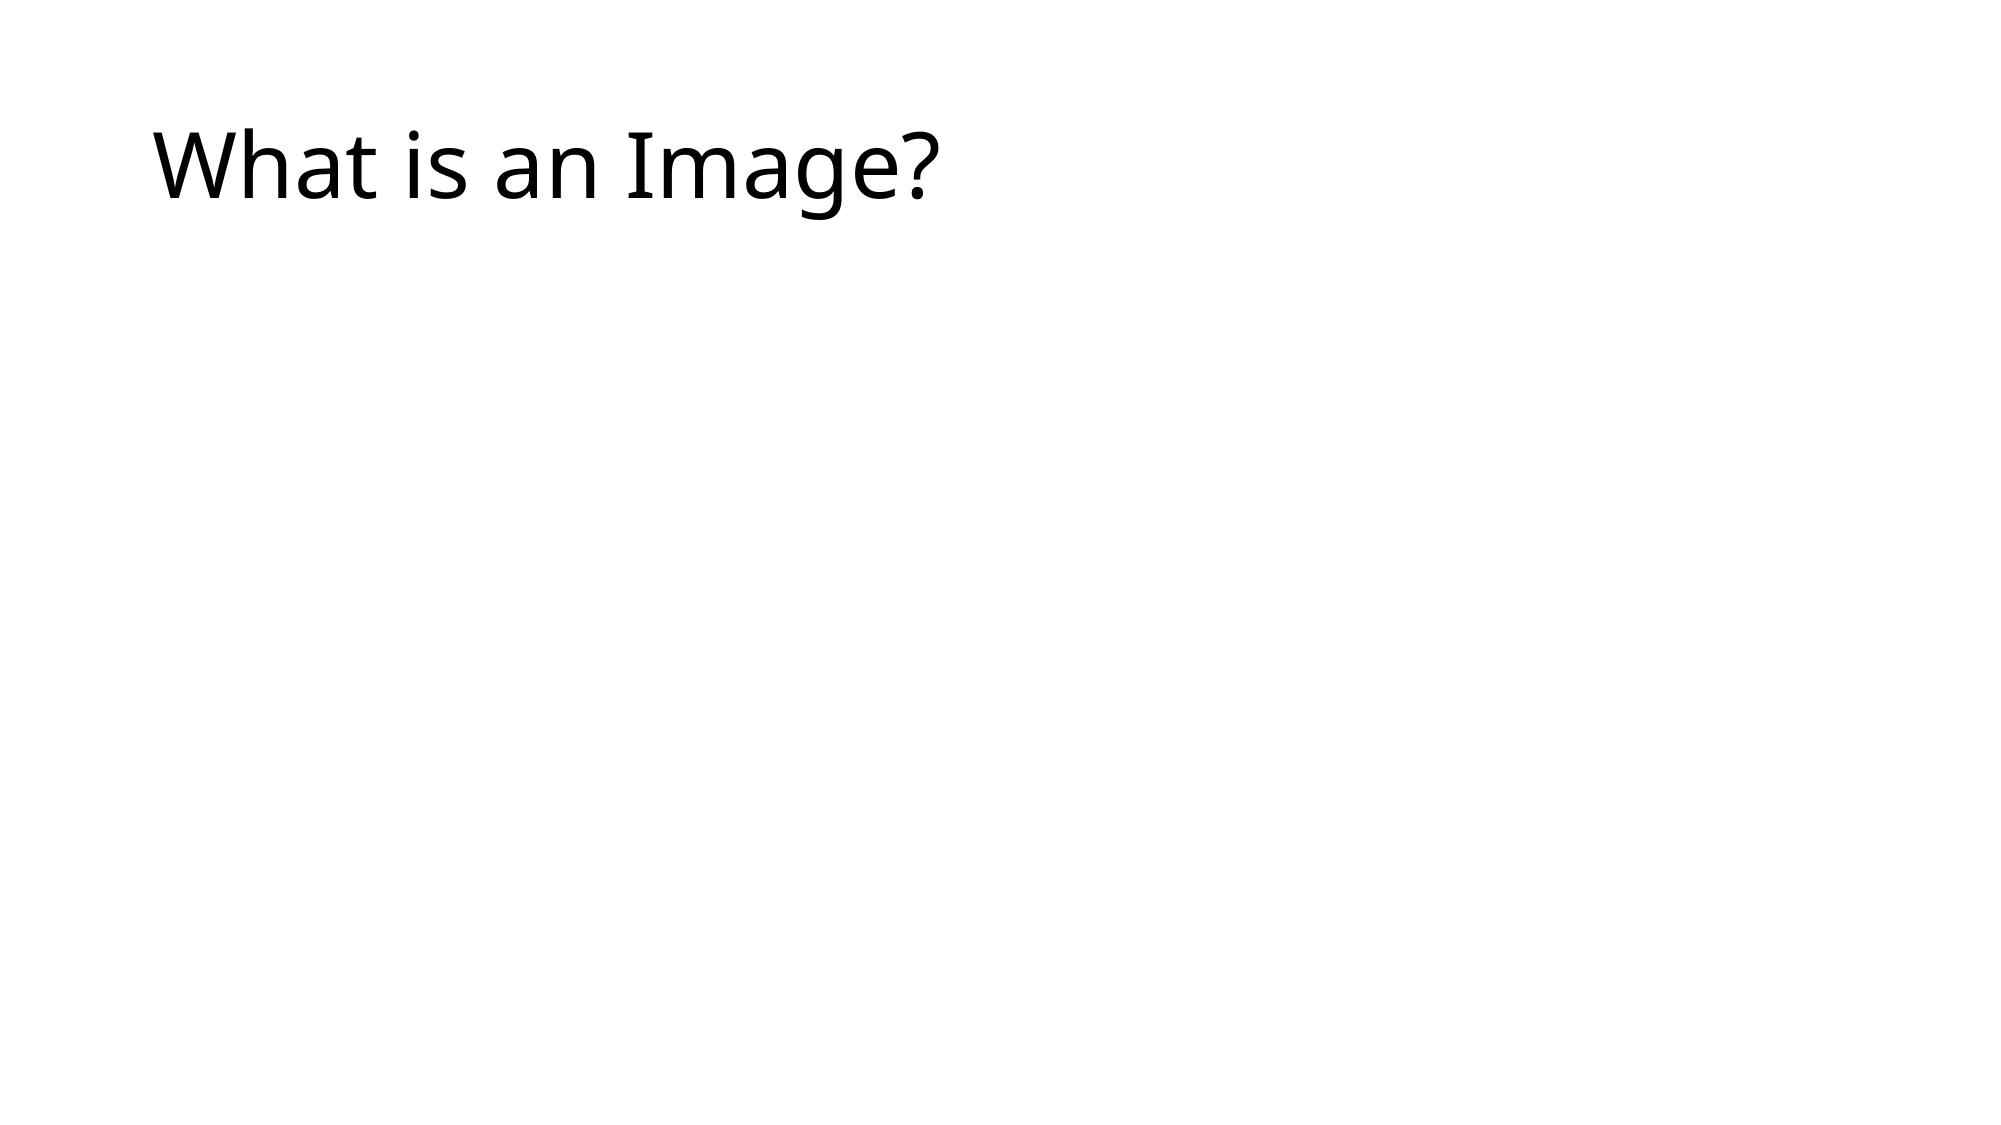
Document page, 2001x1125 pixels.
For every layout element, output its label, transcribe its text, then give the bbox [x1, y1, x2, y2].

title What is an Image? [137, 59, 1863, 278]
